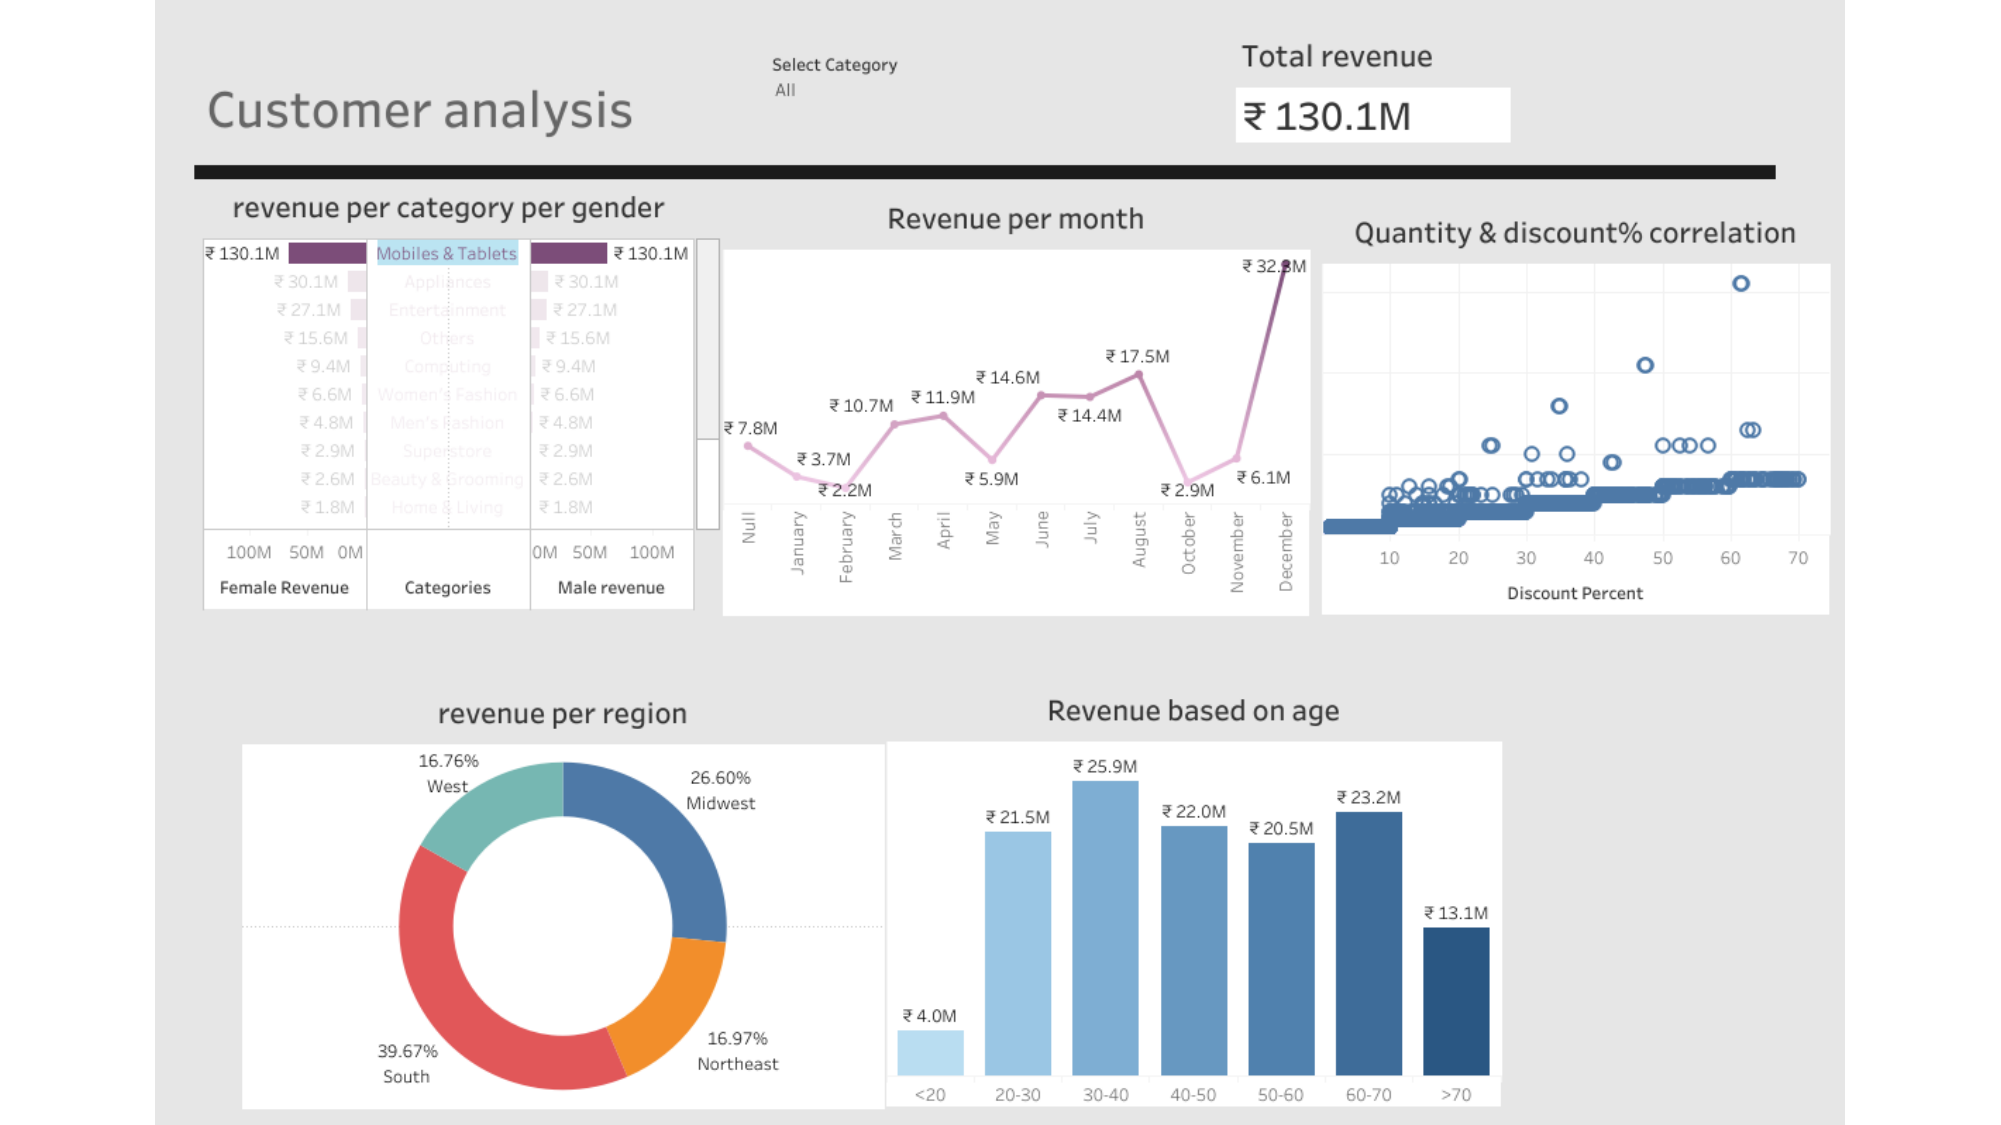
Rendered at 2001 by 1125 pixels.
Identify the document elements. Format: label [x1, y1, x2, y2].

picture [155, 0, 1845, 1125]
